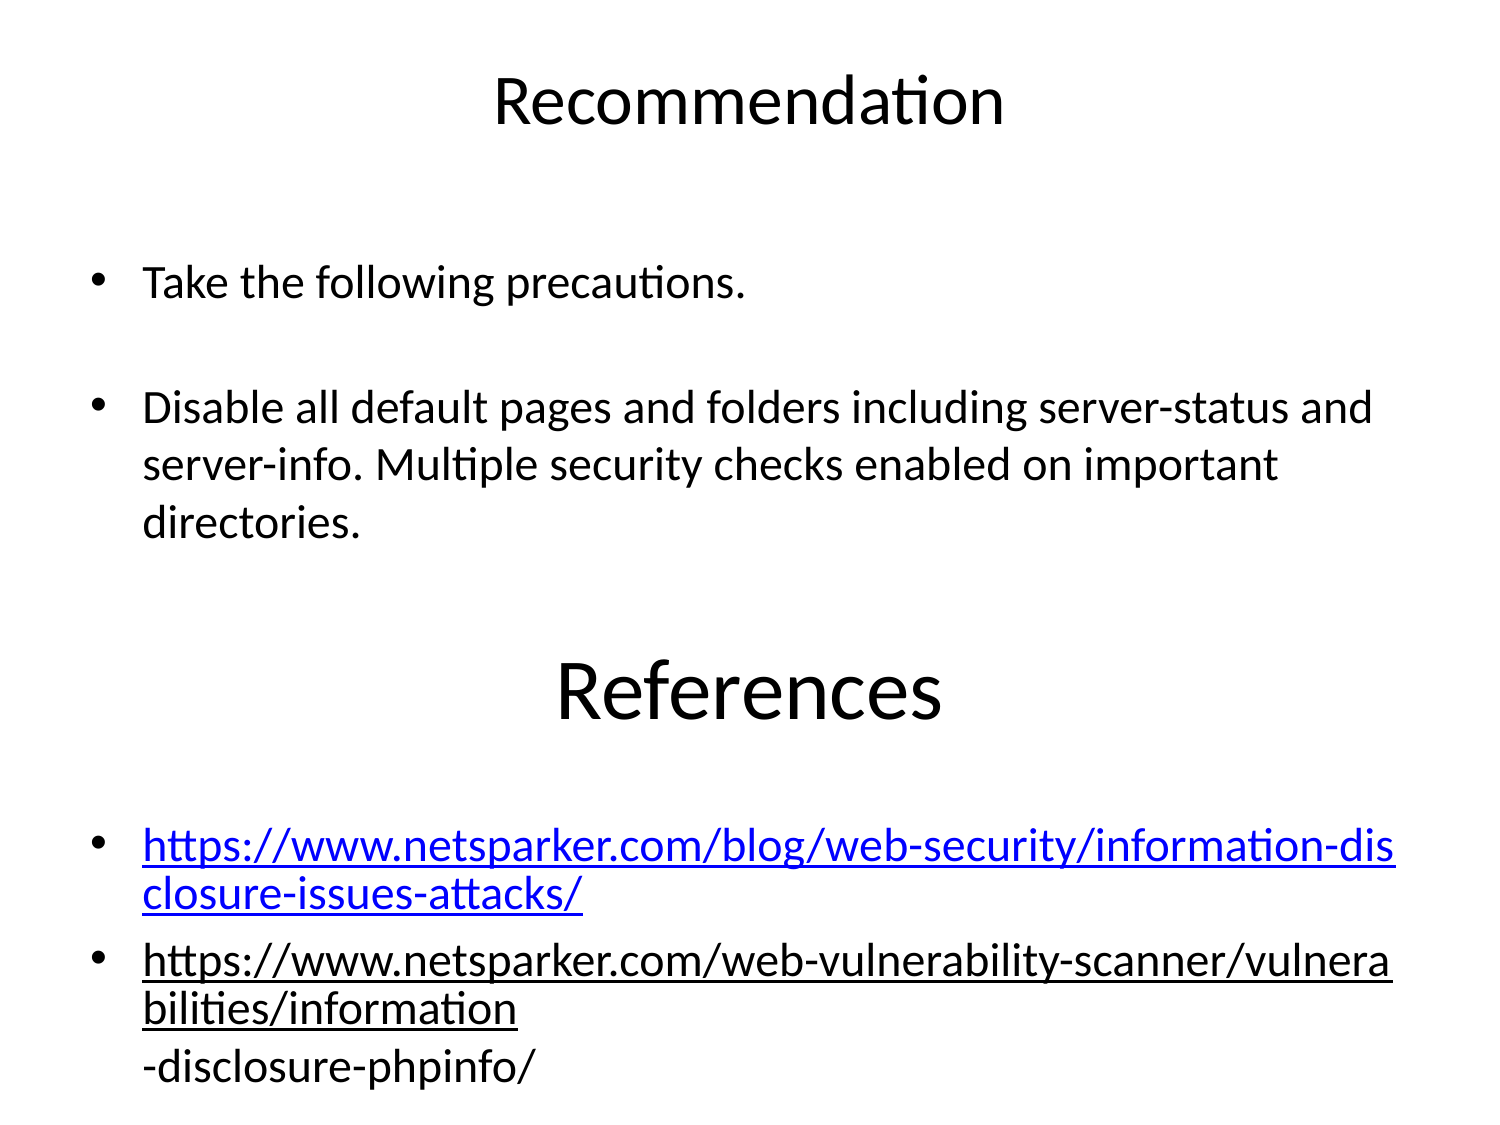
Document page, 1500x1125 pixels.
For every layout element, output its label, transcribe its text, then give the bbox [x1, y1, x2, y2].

title Recommendation [75, 45, 1425, 175]
list Take the following precautions. Disable all default pages and folders including server-status and server-info. Multiple security checks enabled on important directories. References https://www.netsparker.com/blog/web-security/information-disclosure-issues-attacks/ https://www.netsparker.com/web-vulnerability-scanner/vulnerabilities/information-disclosure-phpinfo/ [75, 175, 1425, 1005]
